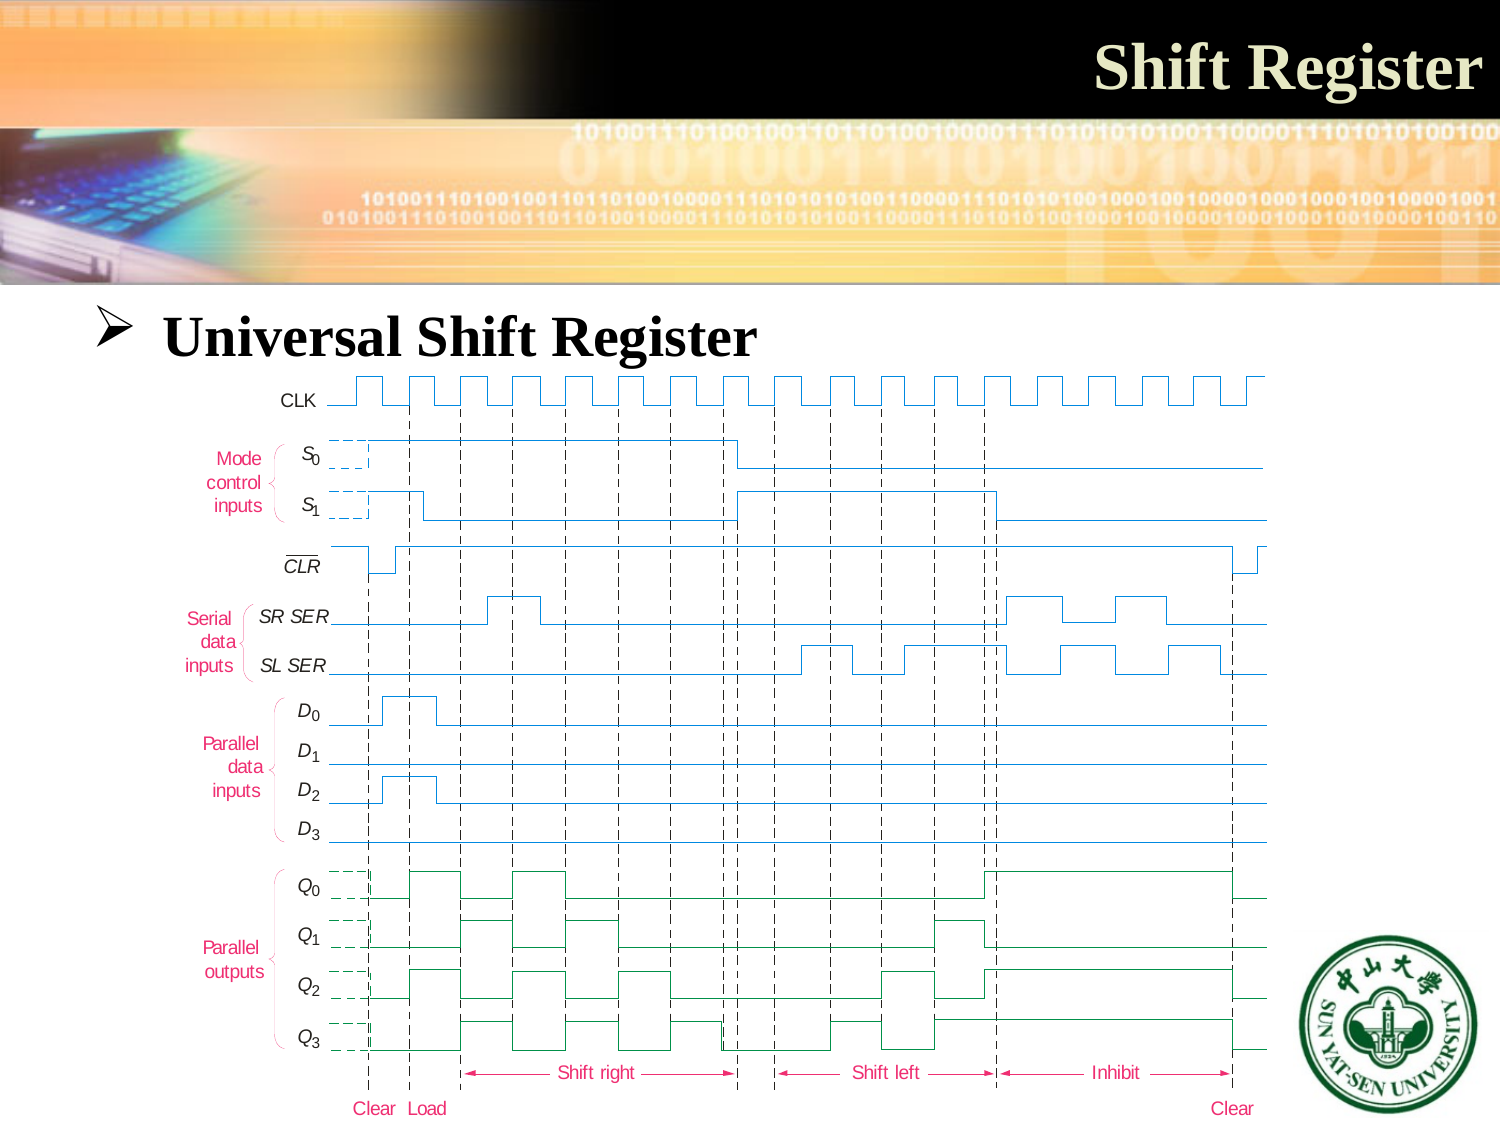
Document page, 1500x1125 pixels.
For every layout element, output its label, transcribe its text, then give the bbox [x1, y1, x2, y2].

title Shift Register [212, 1, 1500, 126]
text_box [182, 371, 1270, 1118]
text_box Universal Shift Register [76, 290, 1471, 398]
picture [0, 1, 1500, 285]
picture [1293, 930, 1489, 1118]
